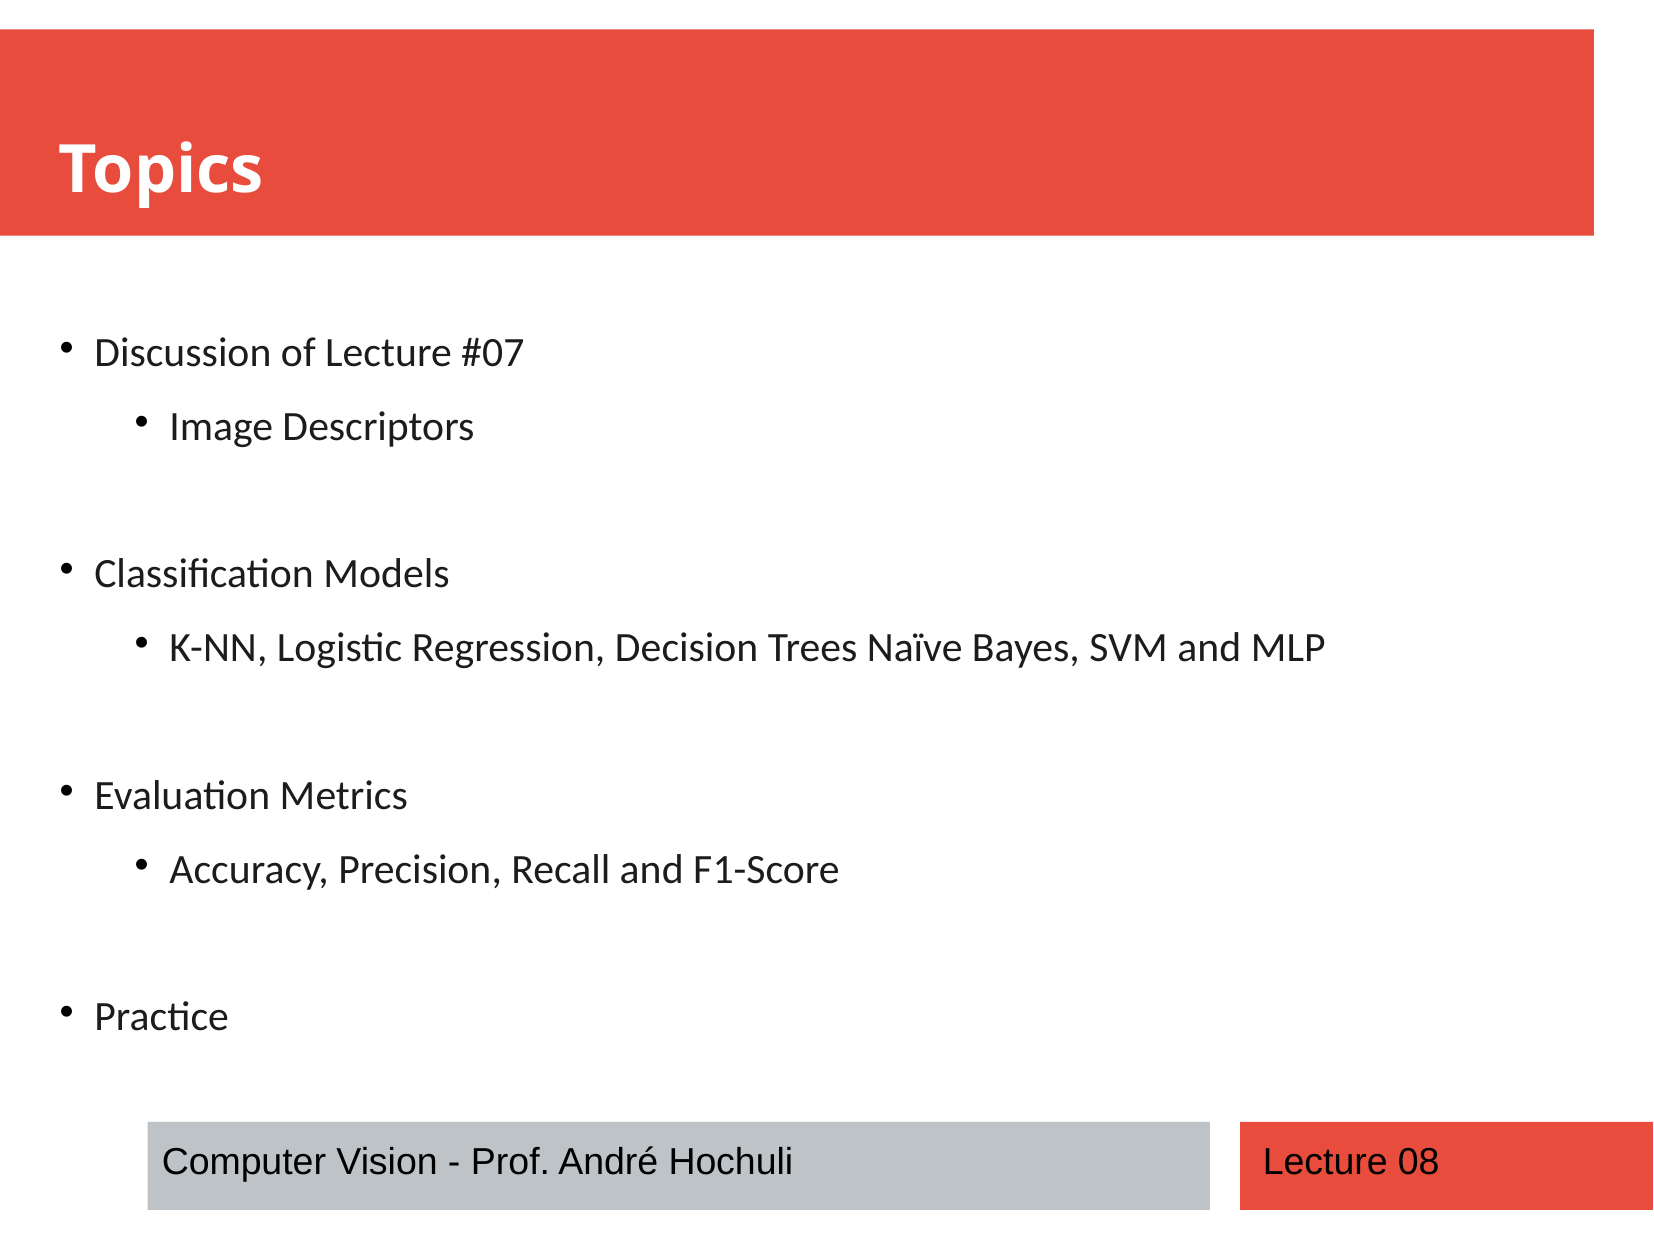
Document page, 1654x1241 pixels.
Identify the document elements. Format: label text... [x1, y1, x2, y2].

text_box Lecture 08 [1248, 1129, 1623, 1189]
text_box Discussion of Lecture #07 Image Descriptors Classification Models K-NN, Logistic Regression, Decision Trees Naïve Bayes, SVM and MLP Evaluation Metrics Accuracy, Precision, Recall and F1-Score Practice [58, 324, 1565, 1092]
text_box Computer Vision - Prof. André Hochuli [147, 1129, 1205, 1189]
text_box Topics [58, 58, 1594, 206]
